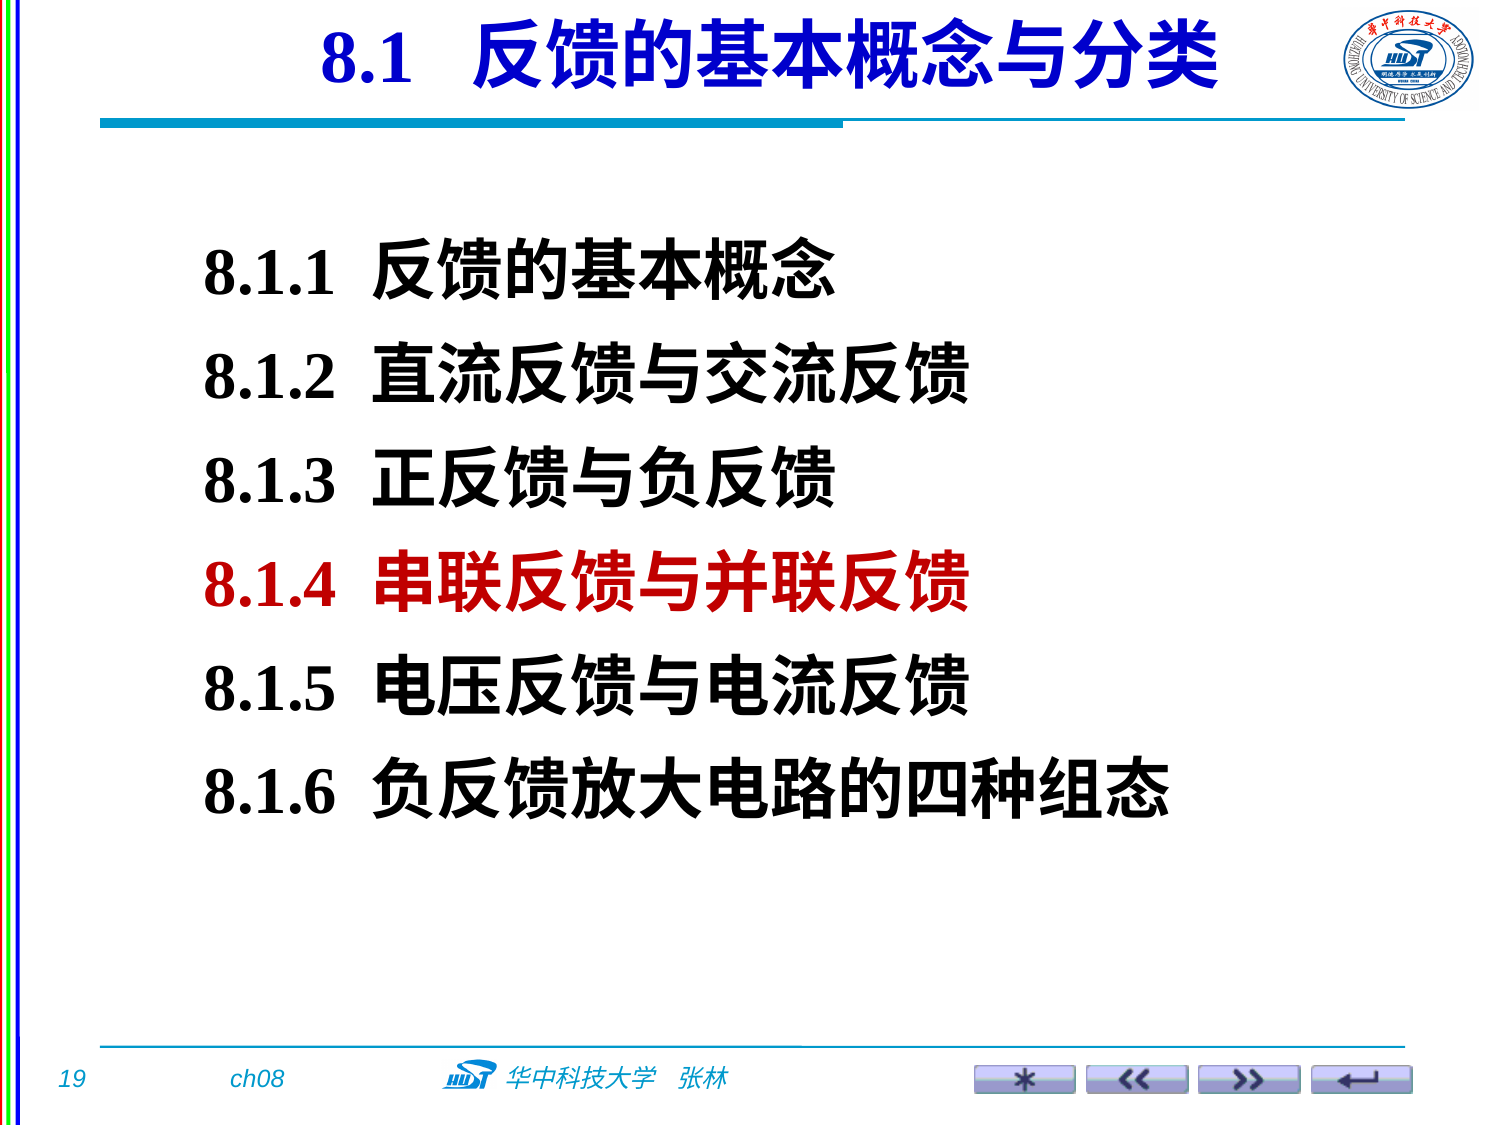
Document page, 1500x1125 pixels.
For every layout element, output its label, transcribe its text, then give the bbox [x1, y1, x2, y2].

picture [1086, 1065, 1189, 1094]
text_box 8.1 反馈的基本概念与分类 [135, 0, 1406, 105]
picture [974, 1065, 1076, 1094]
picture [1311, 1065, 1413, 1094]
text_box 8.1.1 反馈的基本概念 8.1.2 直流反馈与交流反馈 8.1.3 正反馈与负反馈 8.1.4 串联反馈与并联反馈 8.1.5 电压反馈与电流反馈 8.1.6 负反馈放大电路的四种组态 [188, 196, 1288, 835]
picture [1340, 7, 1479, 111]
picture [441, 1059, 497, 1089]
picture [1198, 1065, 1301, 1094]
